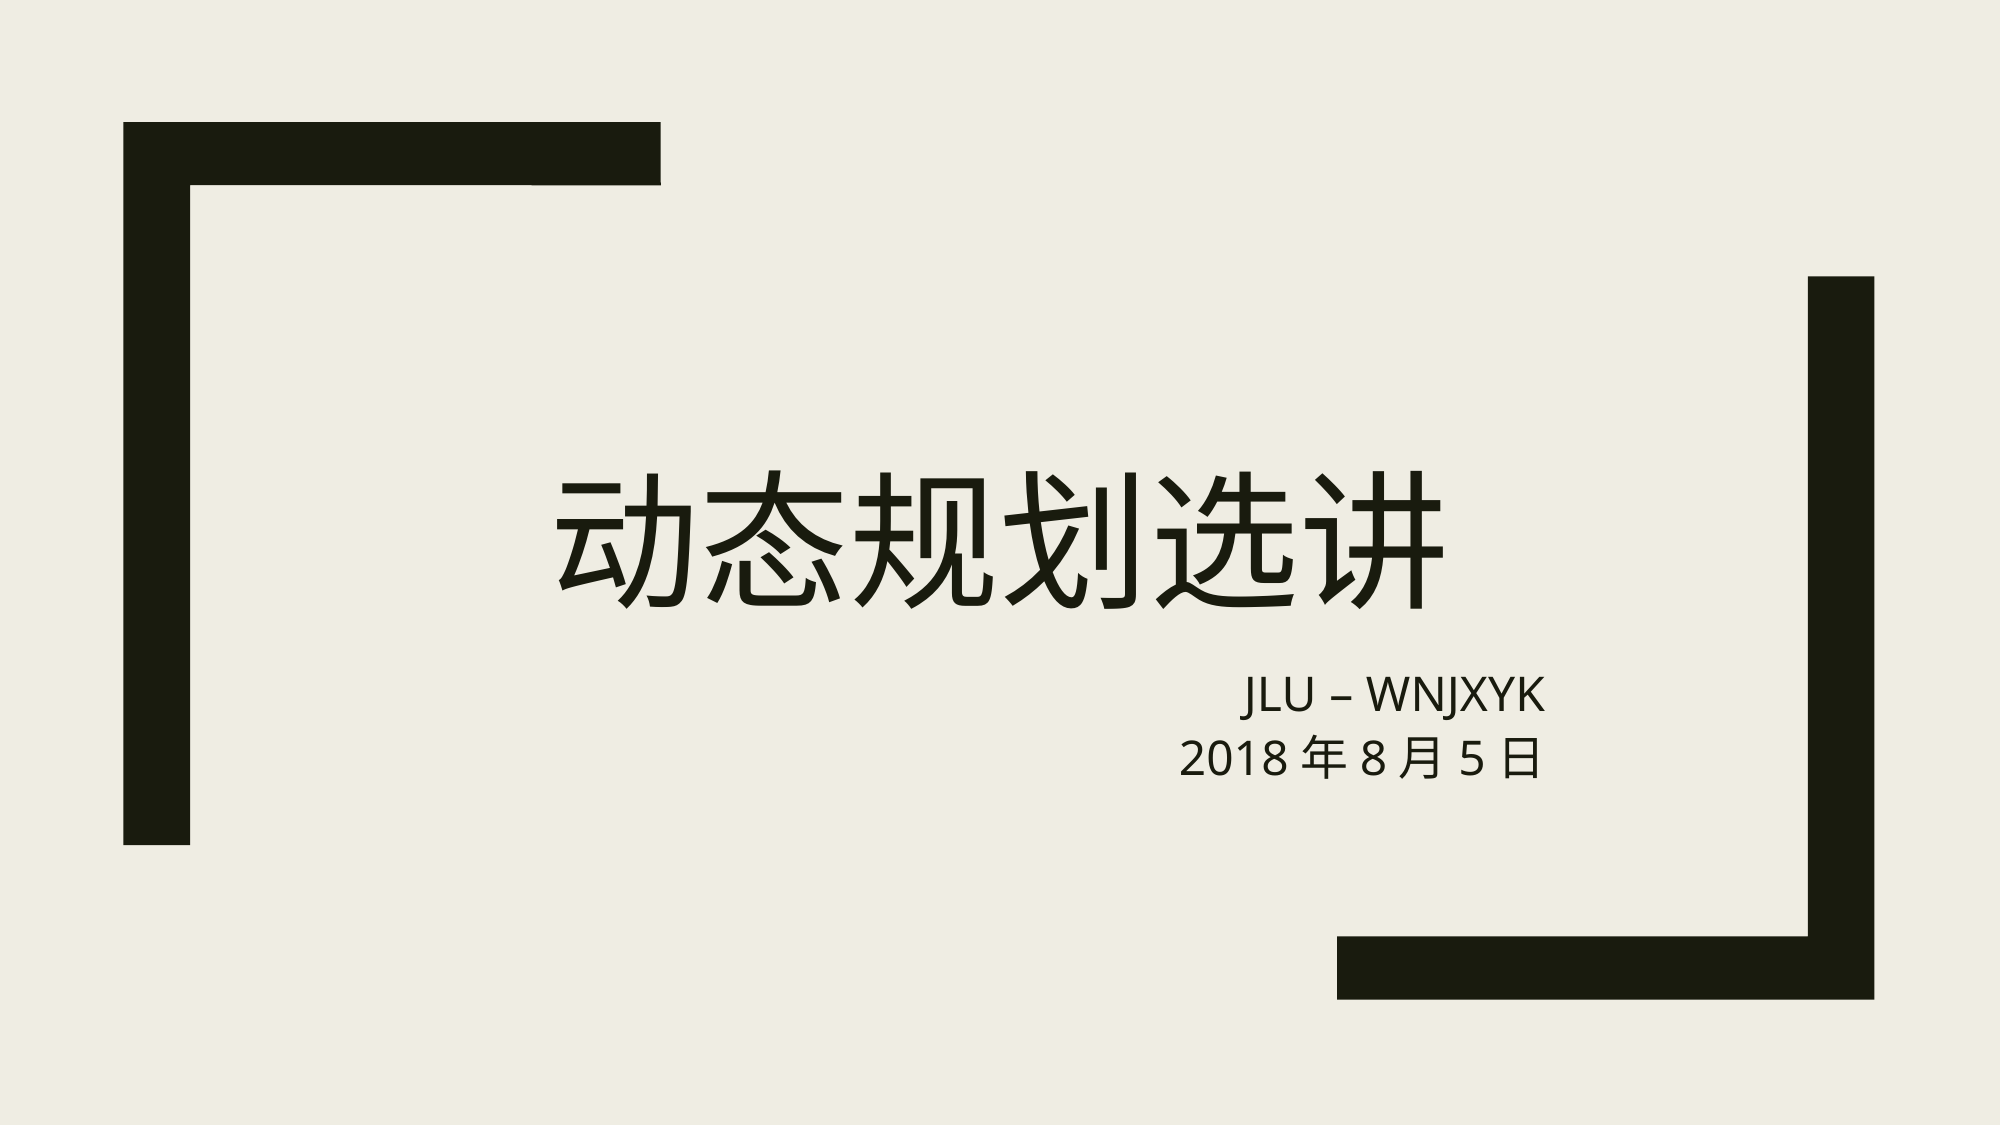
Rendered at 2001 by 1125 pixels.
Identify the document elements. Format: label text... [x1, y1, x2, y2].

title 动态规划选讲 [314, 293, 1686, 638]
subtitle JLU – WNJXYK 2018年8月5日 [439, 649, 1561, 828]
